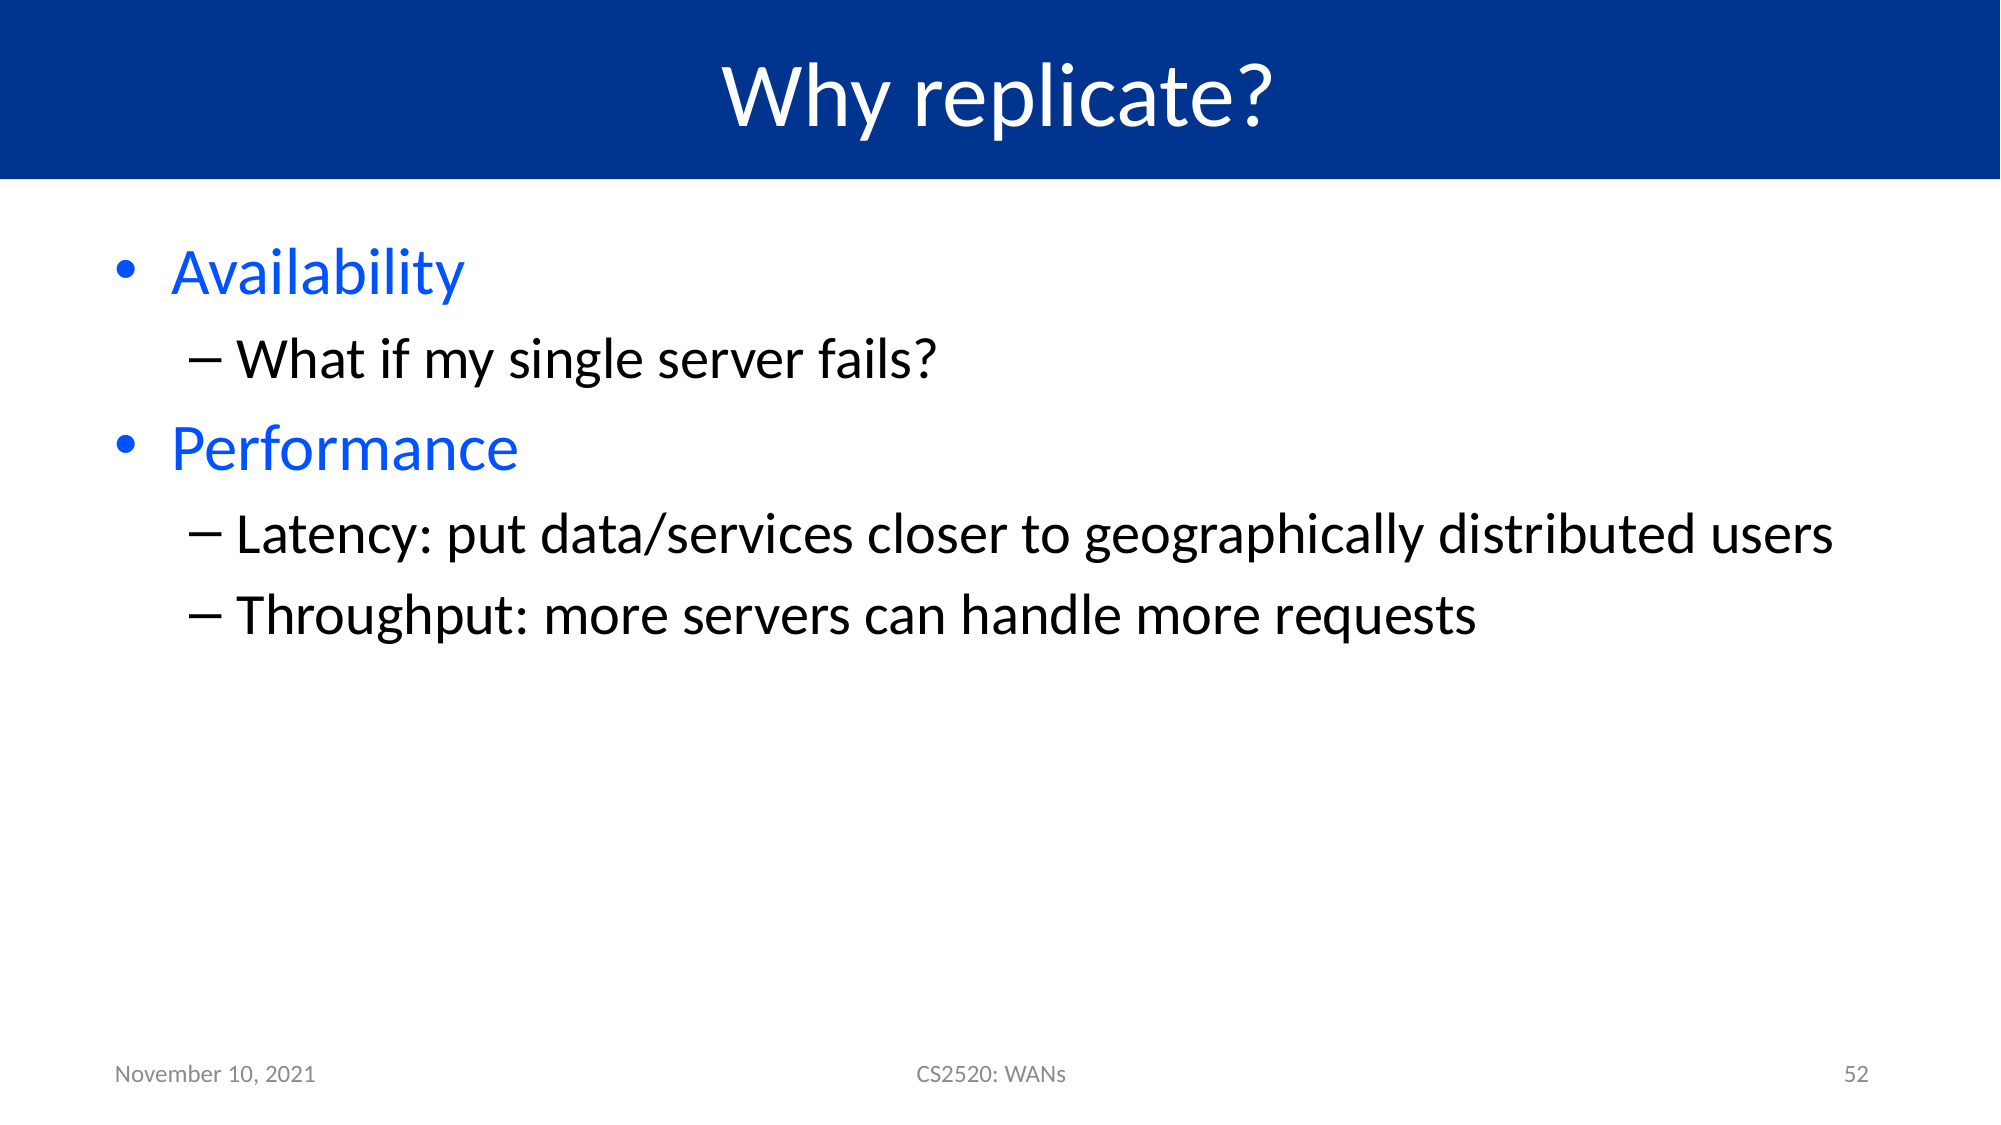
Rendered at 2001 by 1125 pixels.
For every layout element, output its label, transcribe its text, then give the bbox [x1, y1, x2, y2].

list Availability What if my single server fails? Performance Latency: put data/services closer to geographically distributed users Throughput: more servers can handle more requests [99, 220, 1900, 1005]
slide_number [99, 1042, 306, 1103]
slide_number 52 [1676, 1042, 1885, 1103]
footer CS2520: WANs [306, 1042, 1676, 1103]
title Why replicate? [0, 0, 2000, 180]
